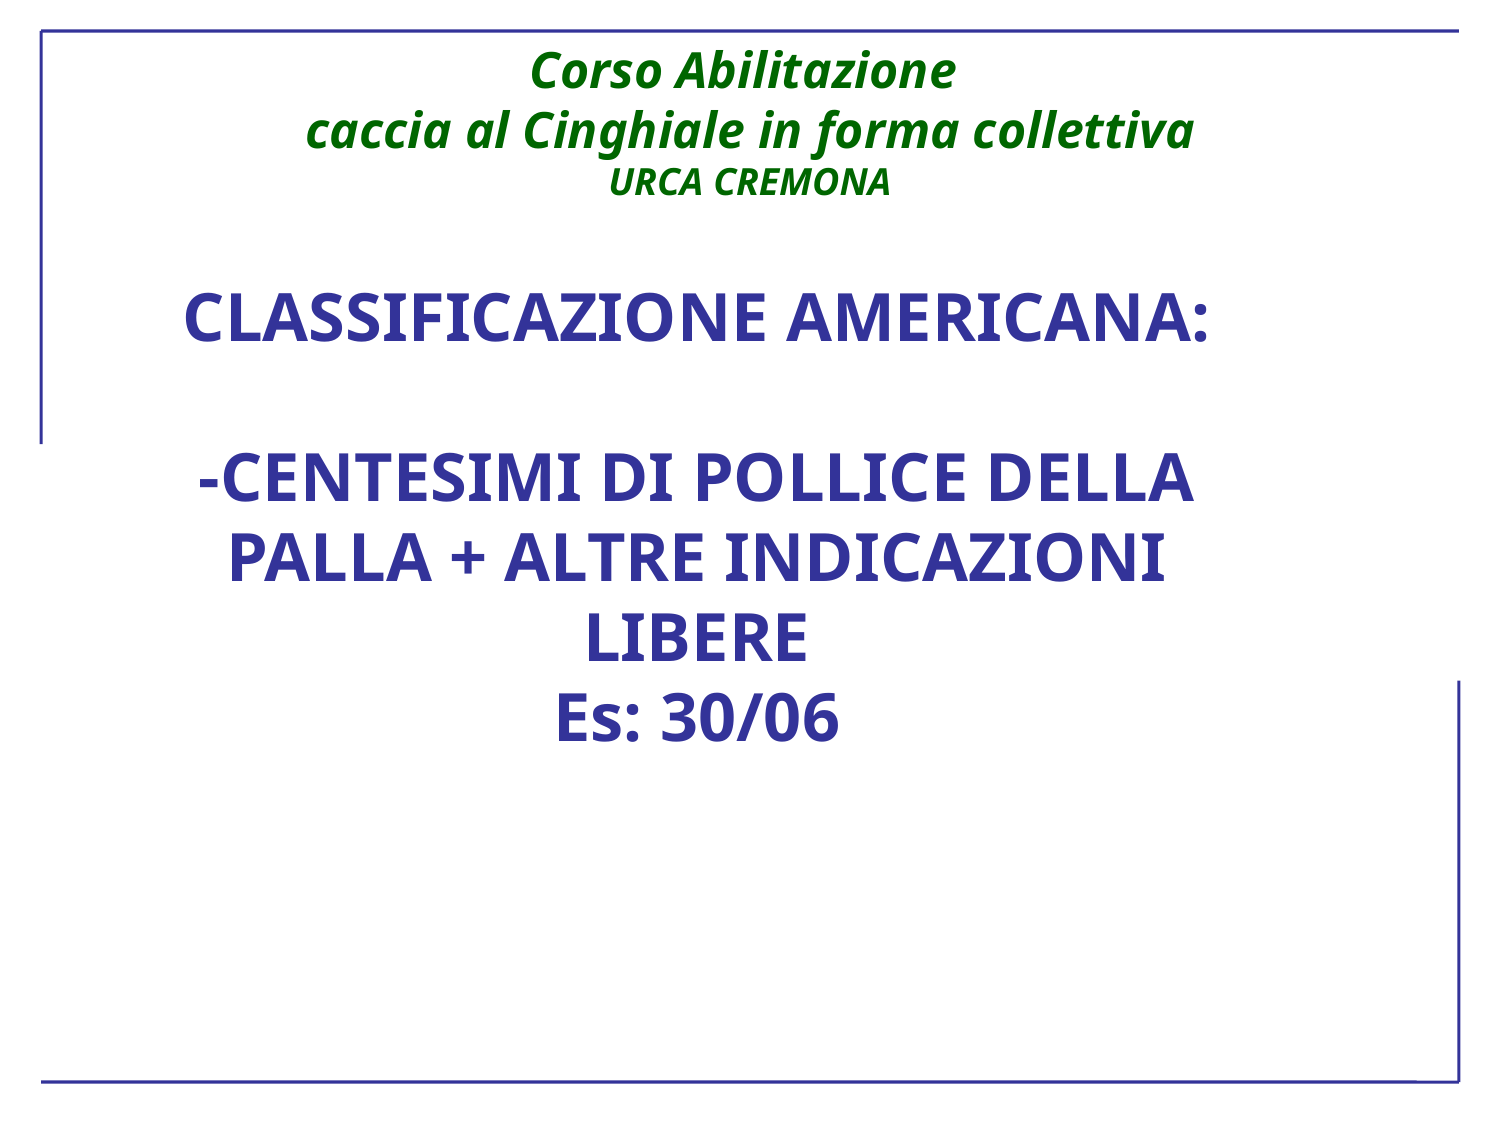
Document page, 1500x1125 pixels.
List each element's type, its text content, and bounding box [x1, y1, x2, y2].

title CLASSIFICAZIONE AMERICANA: -CENTESIMI DI POLLICE DELLA PALLA + ALTRE INDICAZIONI LIBERE Es: 30/06 [112, 267, 1282, 811]
